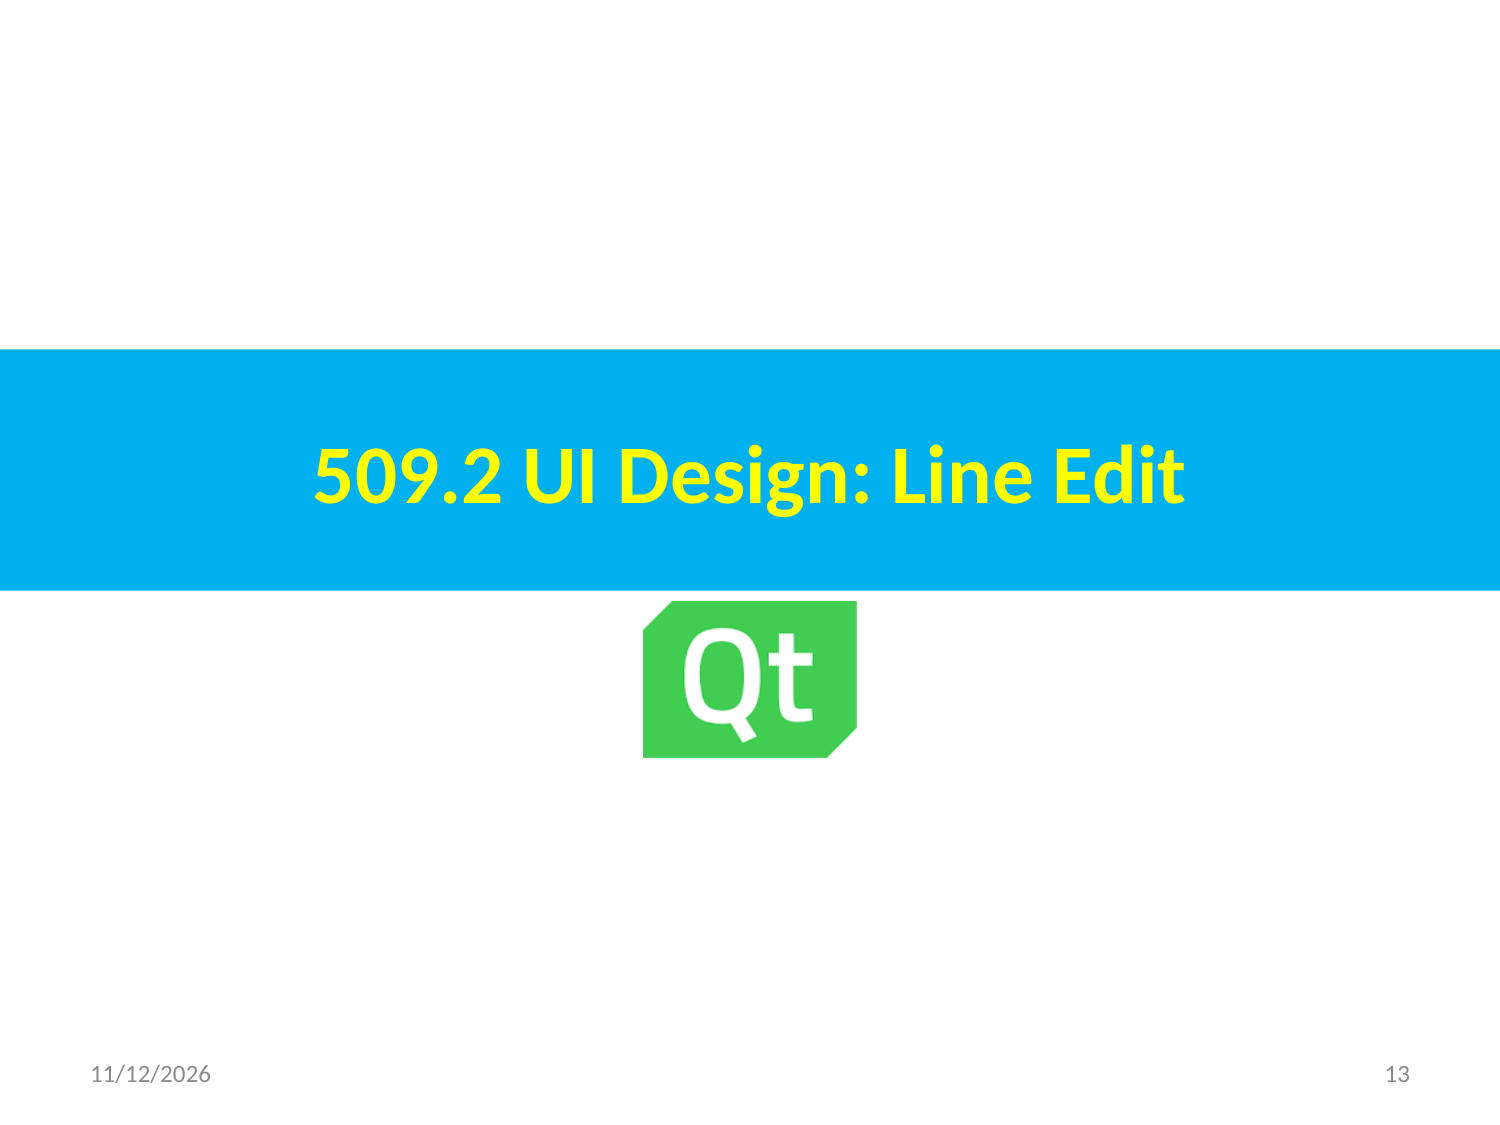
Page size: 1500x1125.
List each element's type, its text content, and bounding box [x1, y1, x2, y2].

picture [643, 600, 857, 758]
slide_number 13 [1074, 1042, 1425, 1103]
title 509.2 UI Design: Line Edit [0, 349, 1500, 591]
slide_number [75, 1042, 425, 1103]
